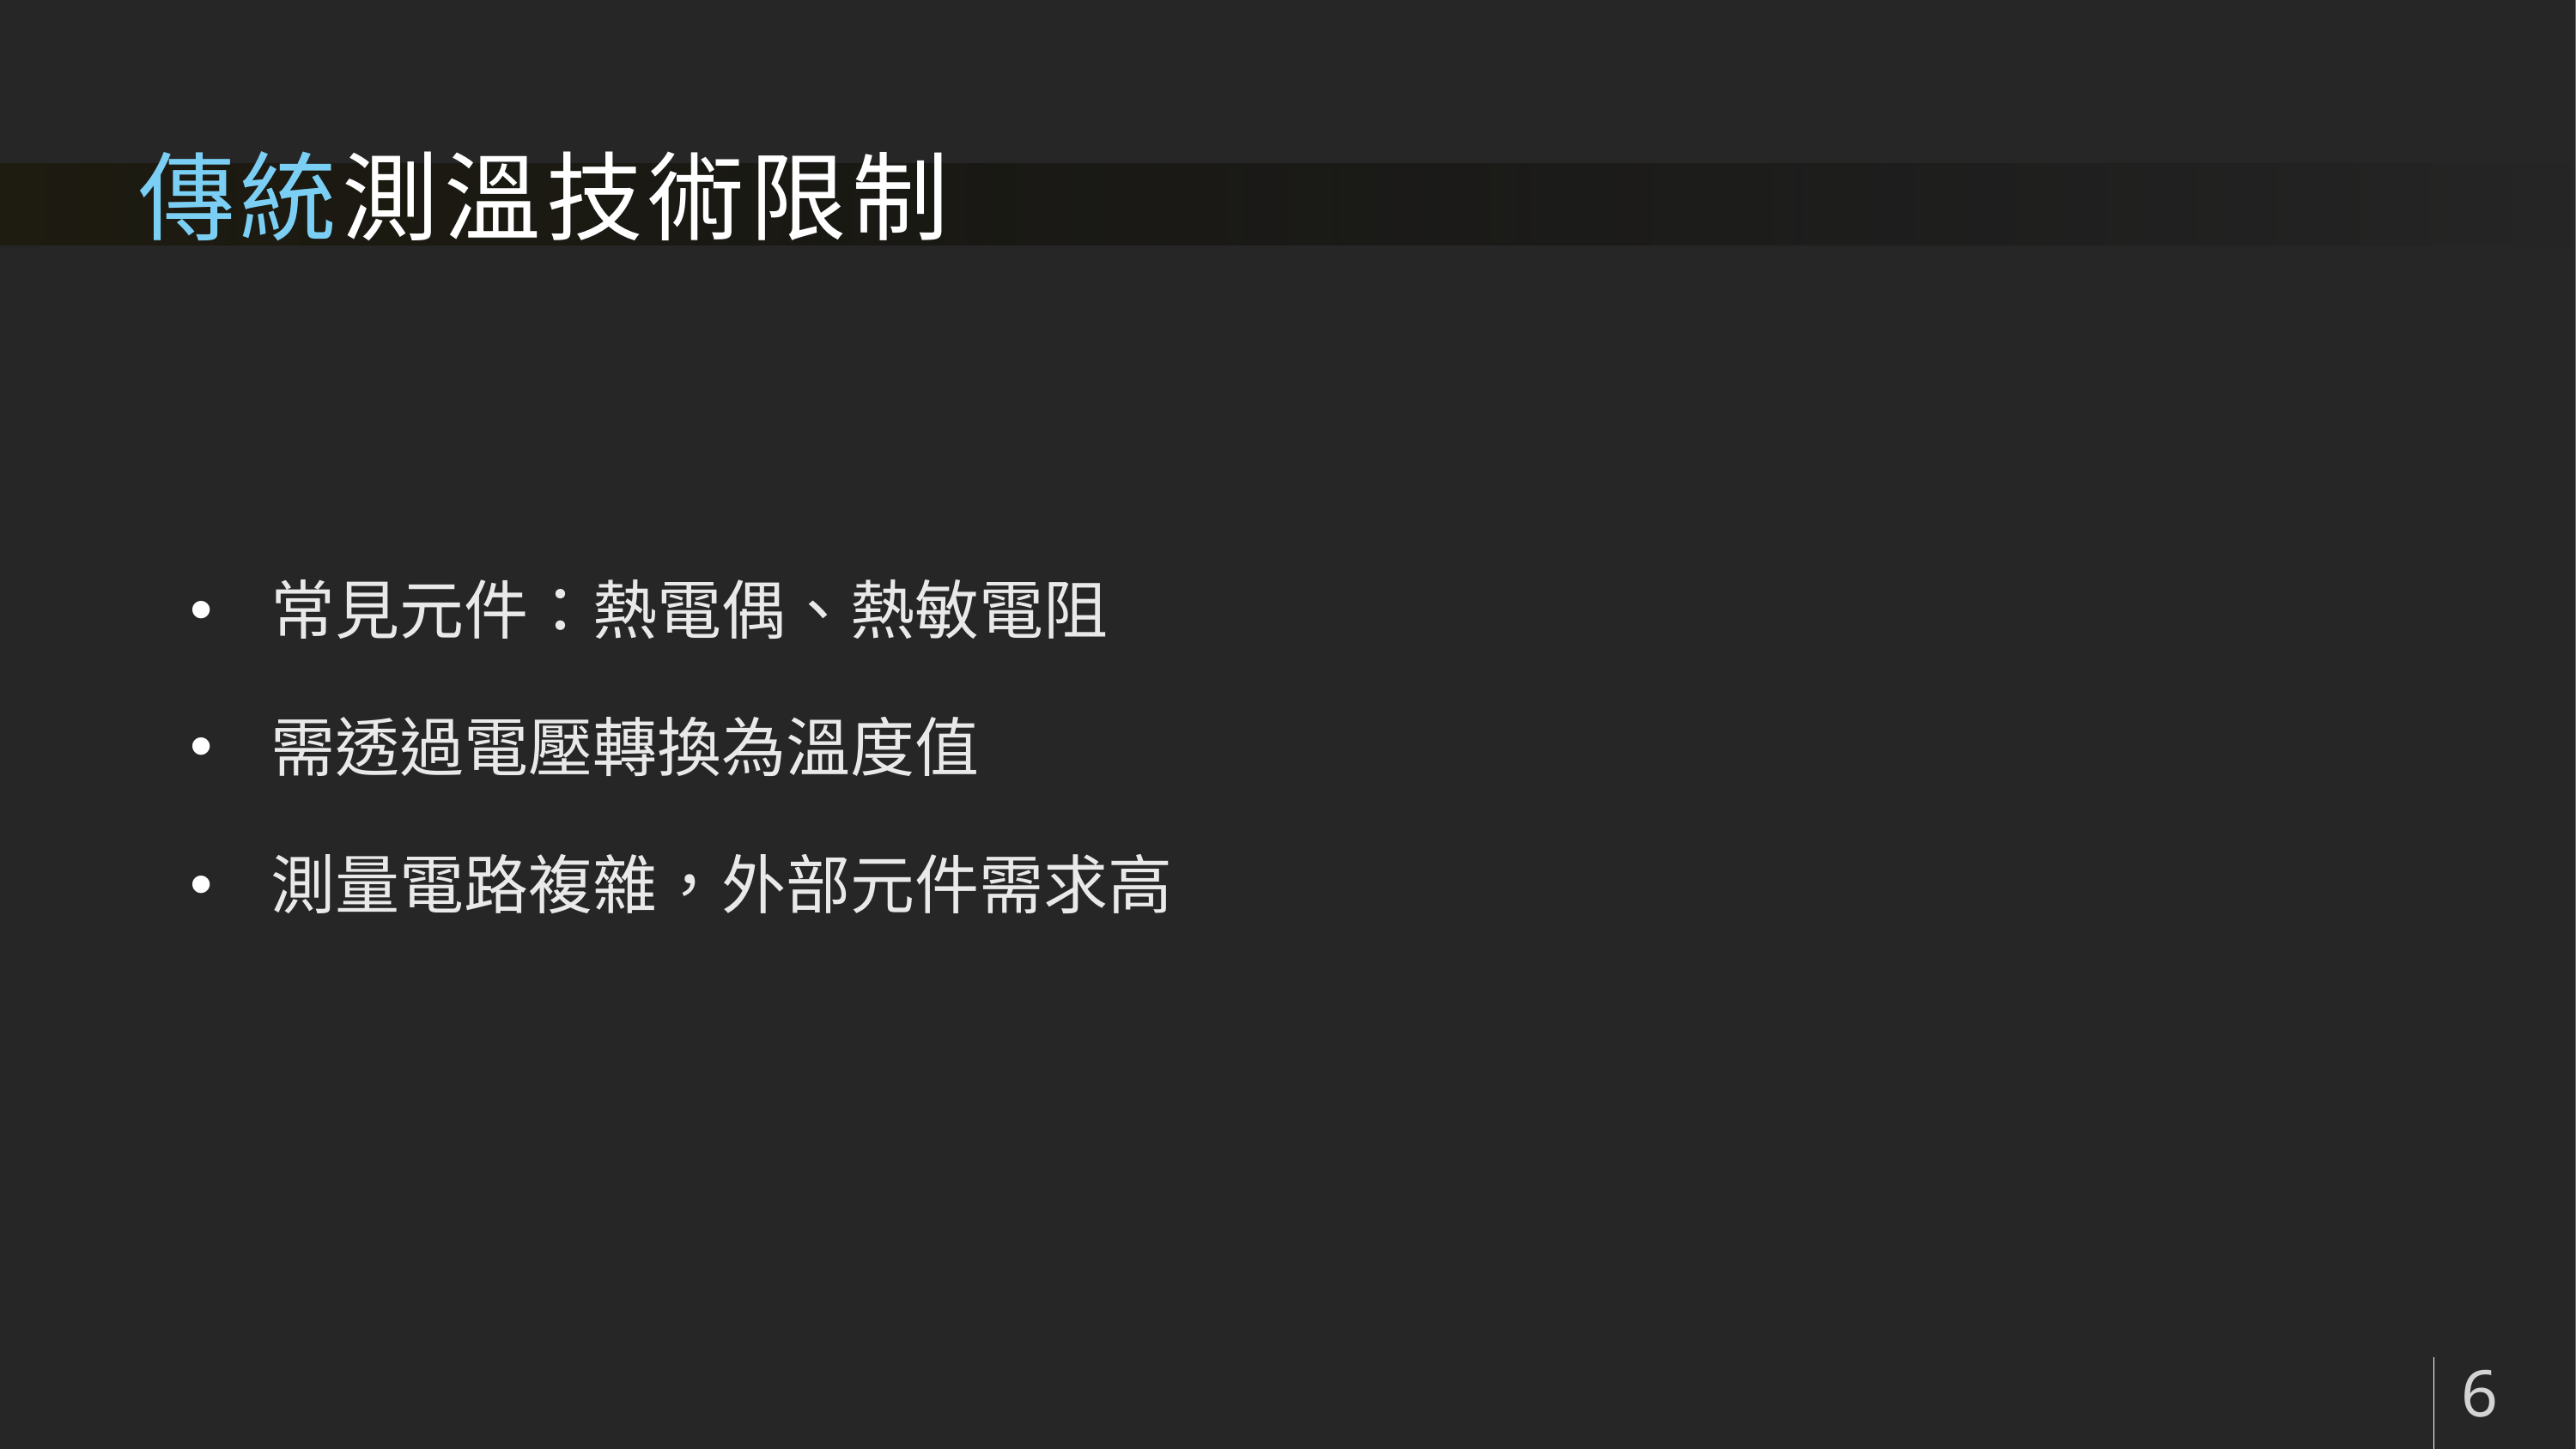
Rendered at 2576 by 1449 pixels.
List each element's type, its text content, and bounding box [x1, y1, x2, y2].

list 常見元件：熱電偶、熱敏電阻 需透過電壓轉換為溫度值 測量電路複雜，外部元件需求高 [167, 399, 2409, 1191]
slide_number 6 [2438, 1357, 2576, 1434]
title 傳統測溫技術限制 [115, 81, 2434, 264]
